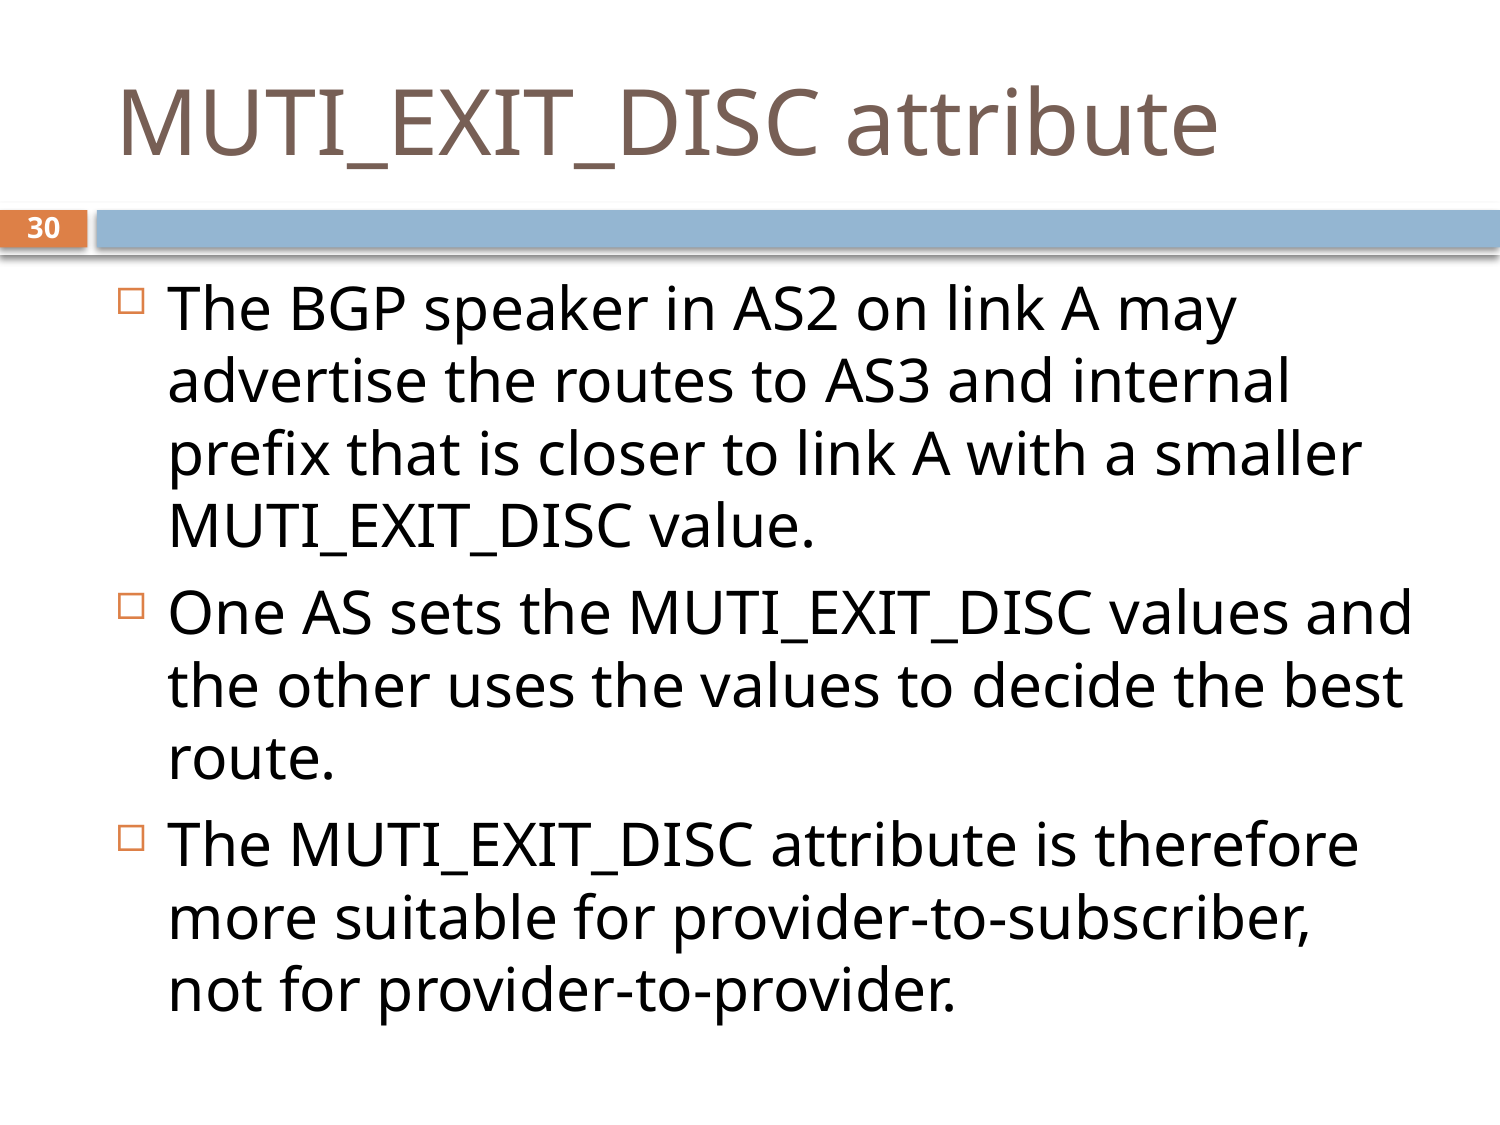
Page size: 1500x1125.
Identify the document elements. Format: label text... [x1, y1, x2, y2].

title MUTI_EXIT_DISC attribute [100, 37, 1438, 200]
slide_number 30 [0, 208, 88, 249]
list The BGP speaker in AS2 on link A may advertise the routes to AS3 and internal prefix that is closer to link A with a smaller MUTI_EXIT_DISC value. One AS sets the MUTI_EXIT_DISC values and the other uses the values to decide the best route. The MUTI_EXIT_DISC attribute is therefore more suitable for provider-to-subscriber, not for provider-to-provider. [100, 262, 1438, 1000]
